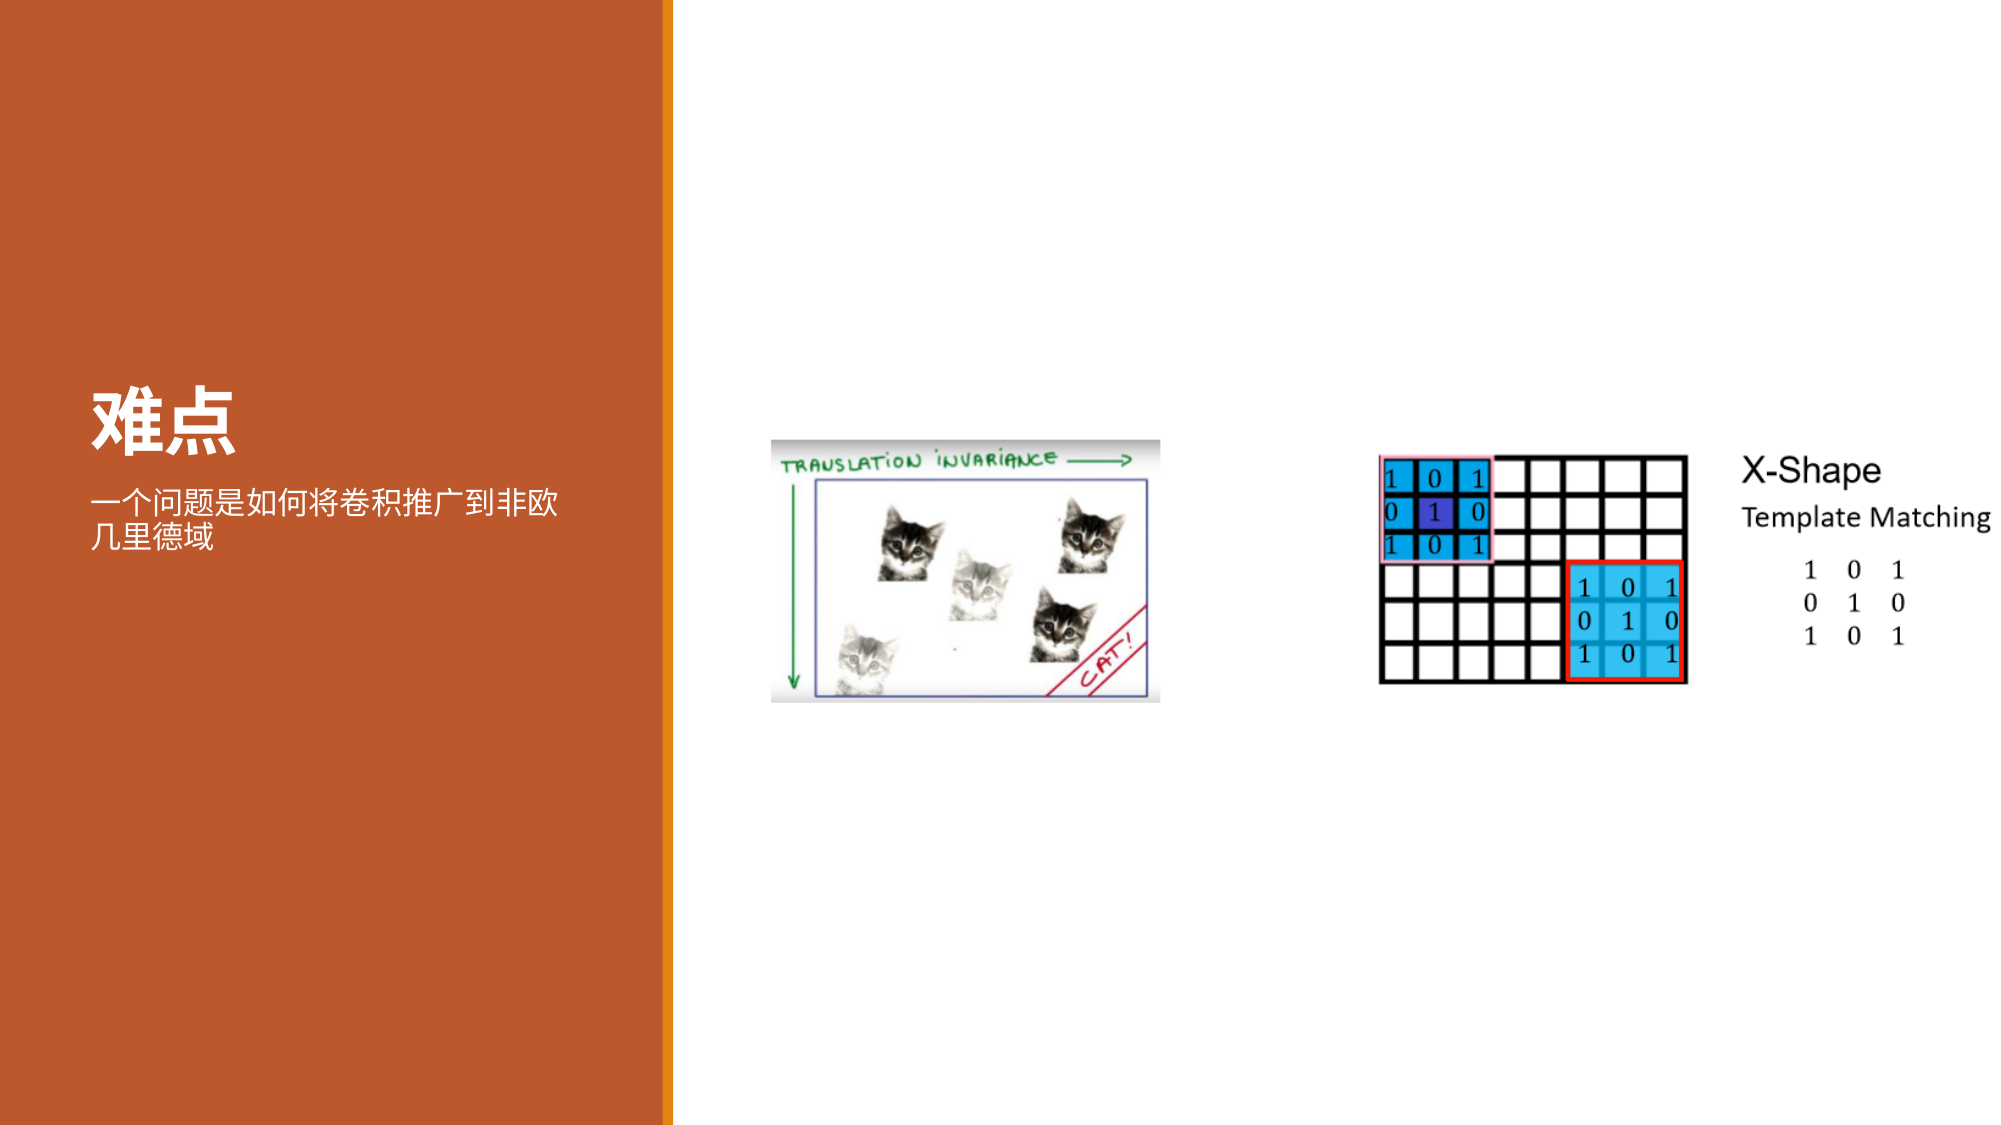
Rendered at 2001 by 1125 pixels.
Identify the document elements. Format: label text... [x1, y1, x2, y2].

picture [675, 419, 2000, 721]
list 一个问题是如何将卷积推广到非欧几里德域 [75, 479, 600, 1035]
title 难点 [75, 97, 600, 473]
